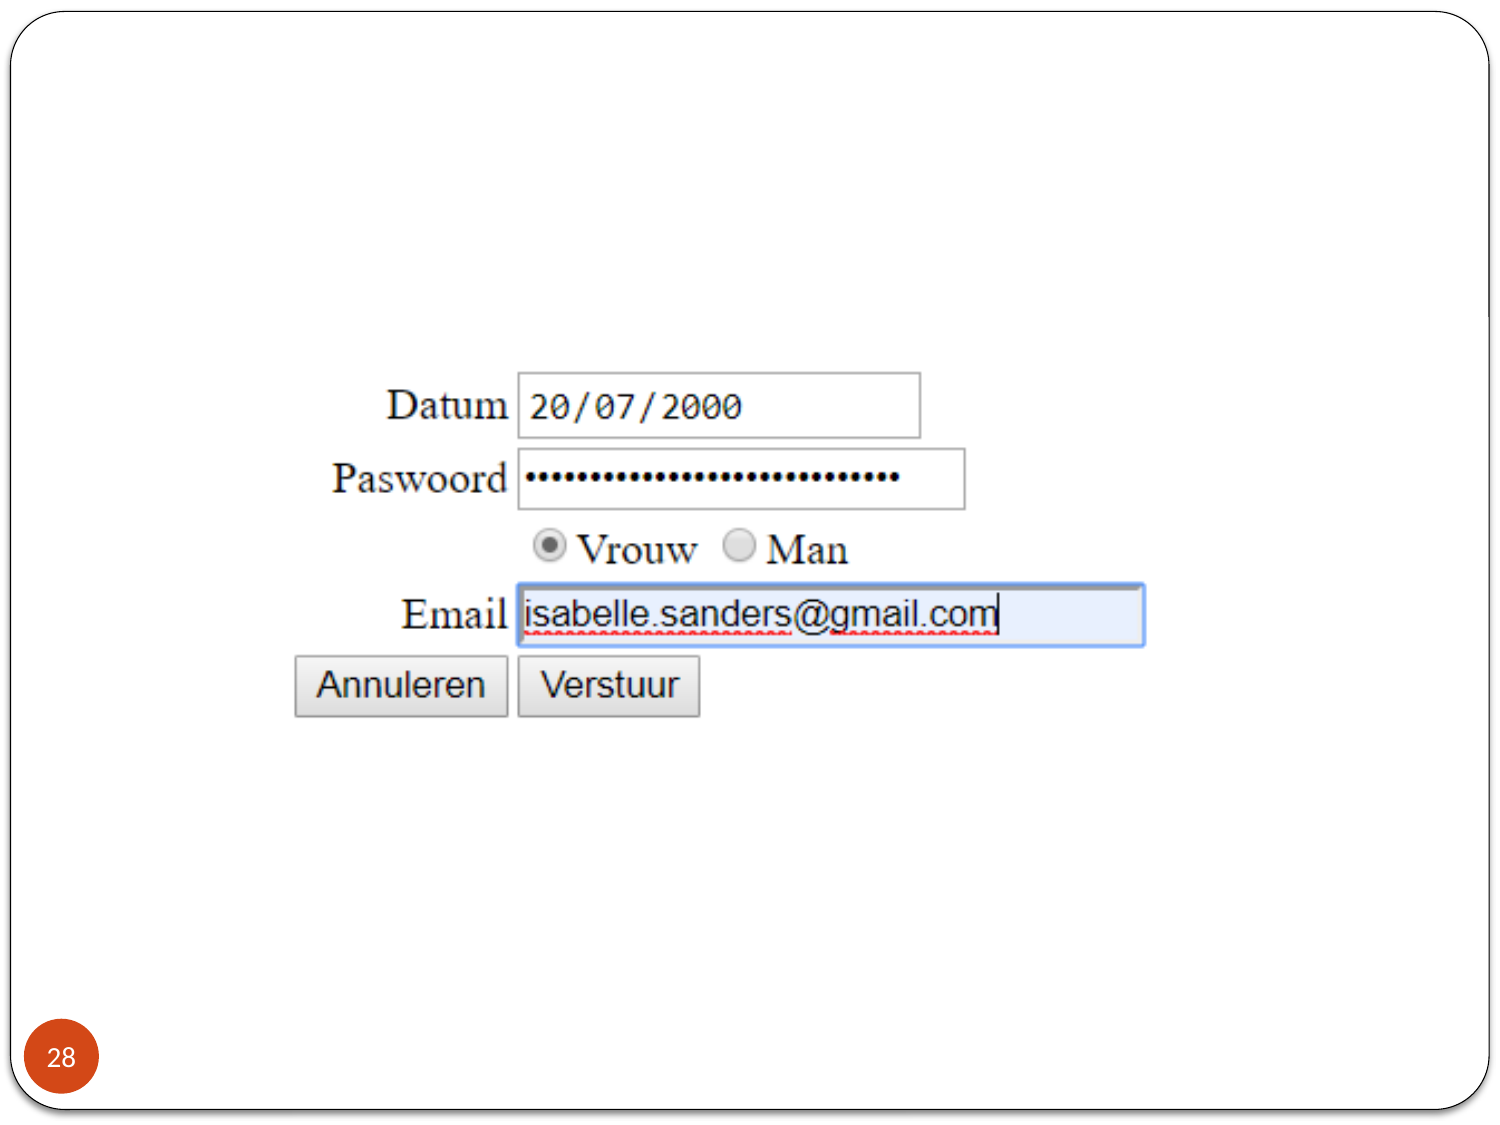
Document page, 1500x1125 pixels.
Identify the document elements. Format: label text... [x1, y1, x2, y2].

picture [61, 346, 1269, 779]
slide_number 28 [23, 1018, 99, 1094]
